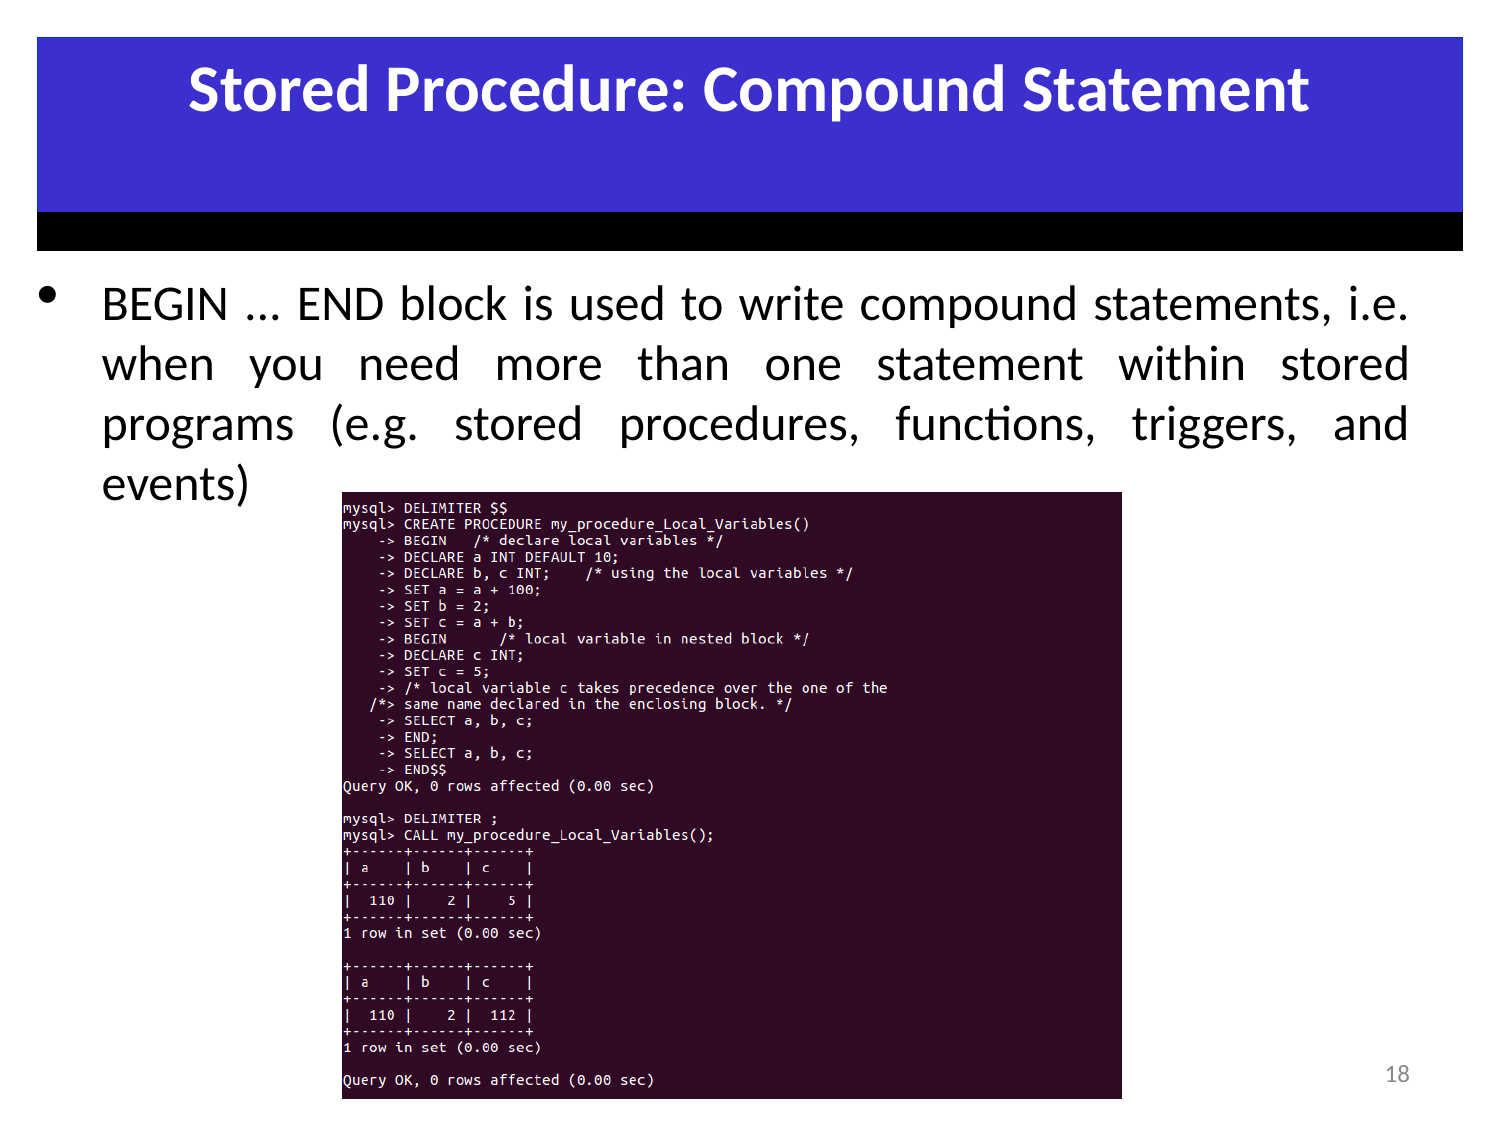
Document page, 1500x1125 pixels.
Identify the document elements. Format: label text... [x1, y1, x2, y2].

text_box Stored Procedure: Compound Statement [50, 37, 1450, 213]
text_box BEGIN ... END block is used to write compound statements, i.e. when you need more than one statement within stored programs (e.g. stored procedures, functions, triggers, and events) [11, 262, 1425, 1005]
picture [342, 492, 1123, 1099]
text_box 18 [1124, 1042, 1425, 1103]
